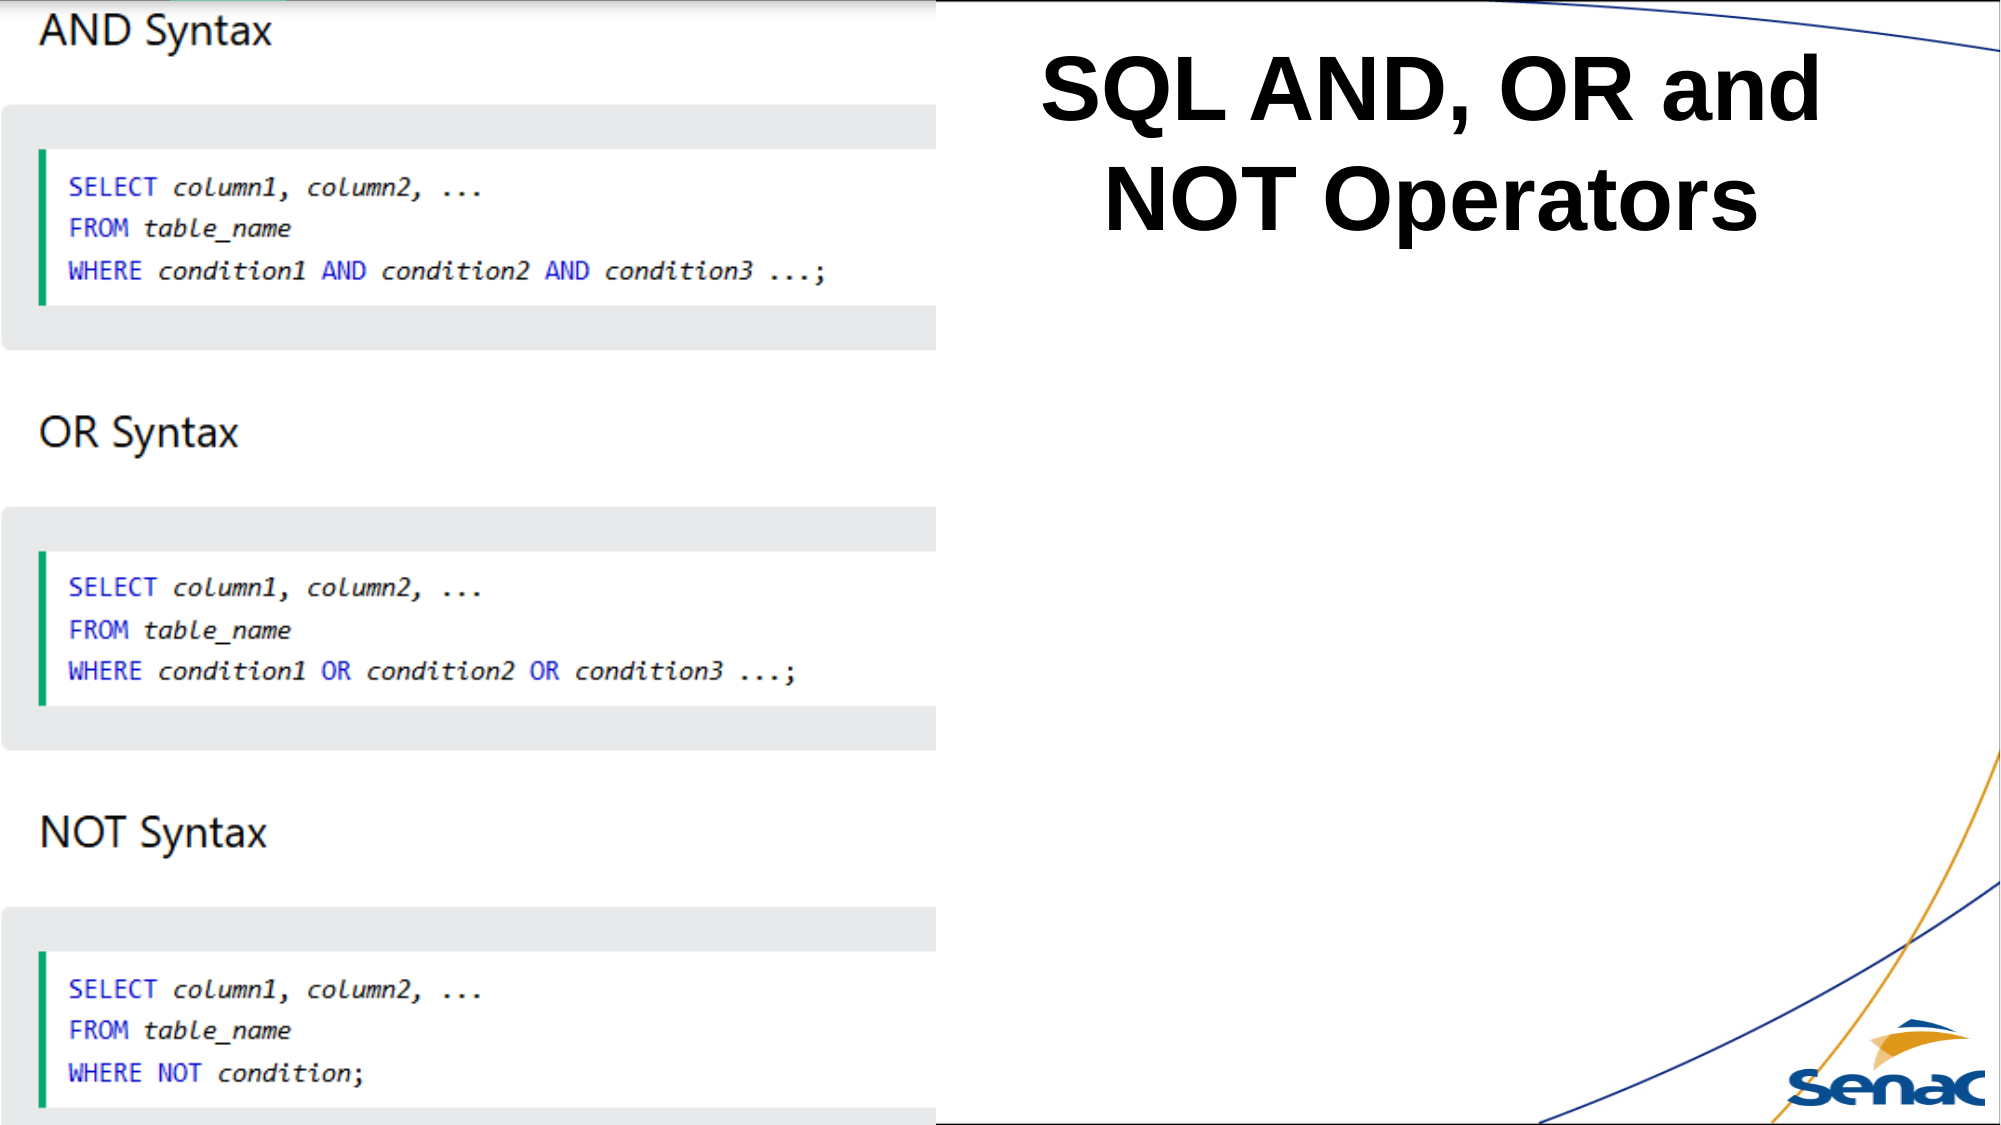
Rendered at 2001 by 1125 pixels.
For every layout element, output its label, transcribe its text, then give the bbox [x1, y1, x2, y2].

title SQL AND, OR and NOT Operators [964, 45, 1900, 233]
picture [0, 0, 2001, 1125]
